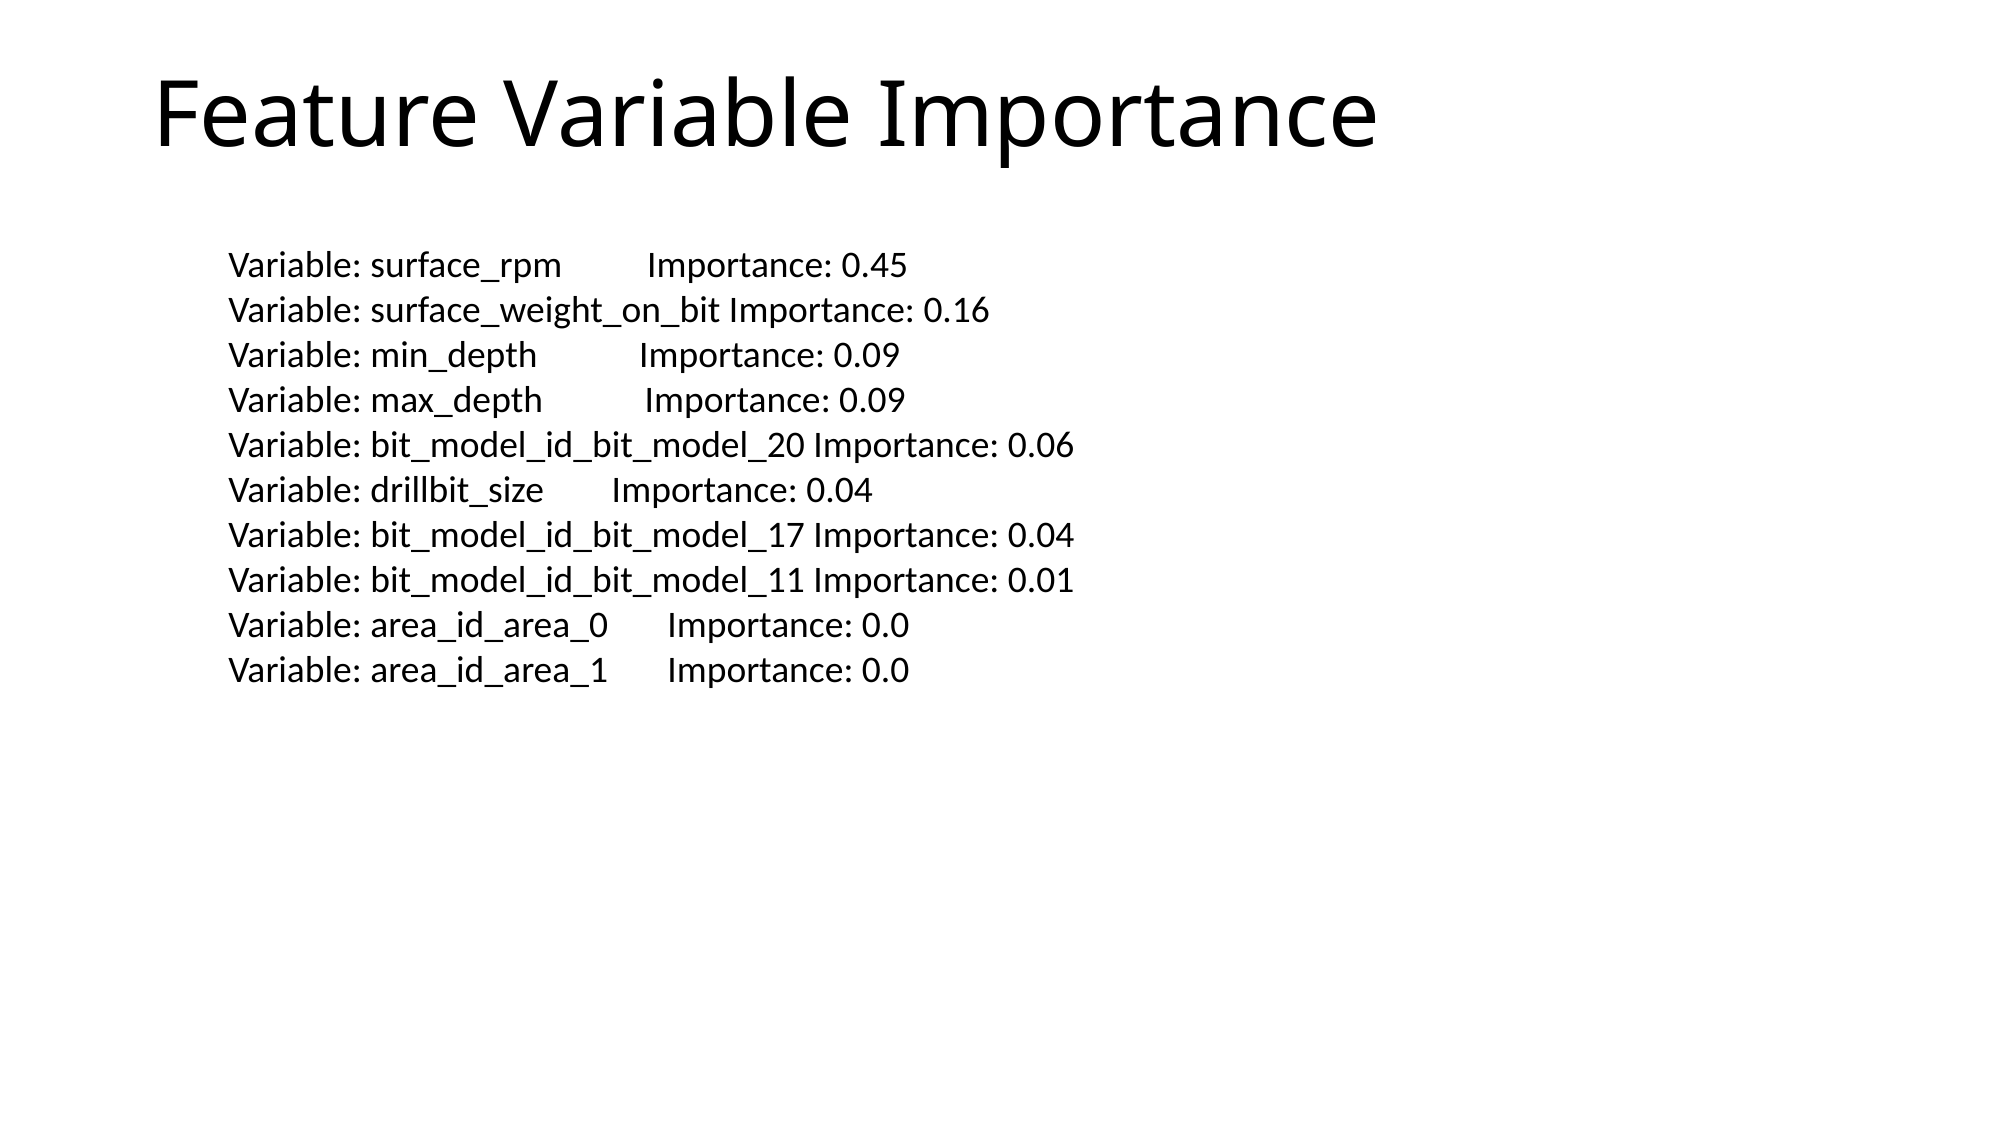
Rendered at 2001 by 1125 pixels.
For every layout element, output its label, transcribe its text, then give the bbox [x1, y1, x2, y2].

text_box Feature Variable Importance [137, 59, 1863, 191]
text_box Variable: surface_rpm Importance: 0.45 Variable: surface_weight_on_bit Importance: 0.16 Variable: min_depth Importance: 0.09 Variable: max_depth Importance: 0.09 Variable: bit_model_id_bit_model_20 Importance: 0.06 Variable: drillbit_size Importance: 0.04 Variable: bit_model_id_bit_model_17 Importance: 0.04 Variable: bit_model_id_bit_model_11 Importance: 0.01 Variable: area_id_area_0 Importance: 0.0 Variable: area_id_area_1 Importance: 0.0 [213, 233, 1214, 698]
